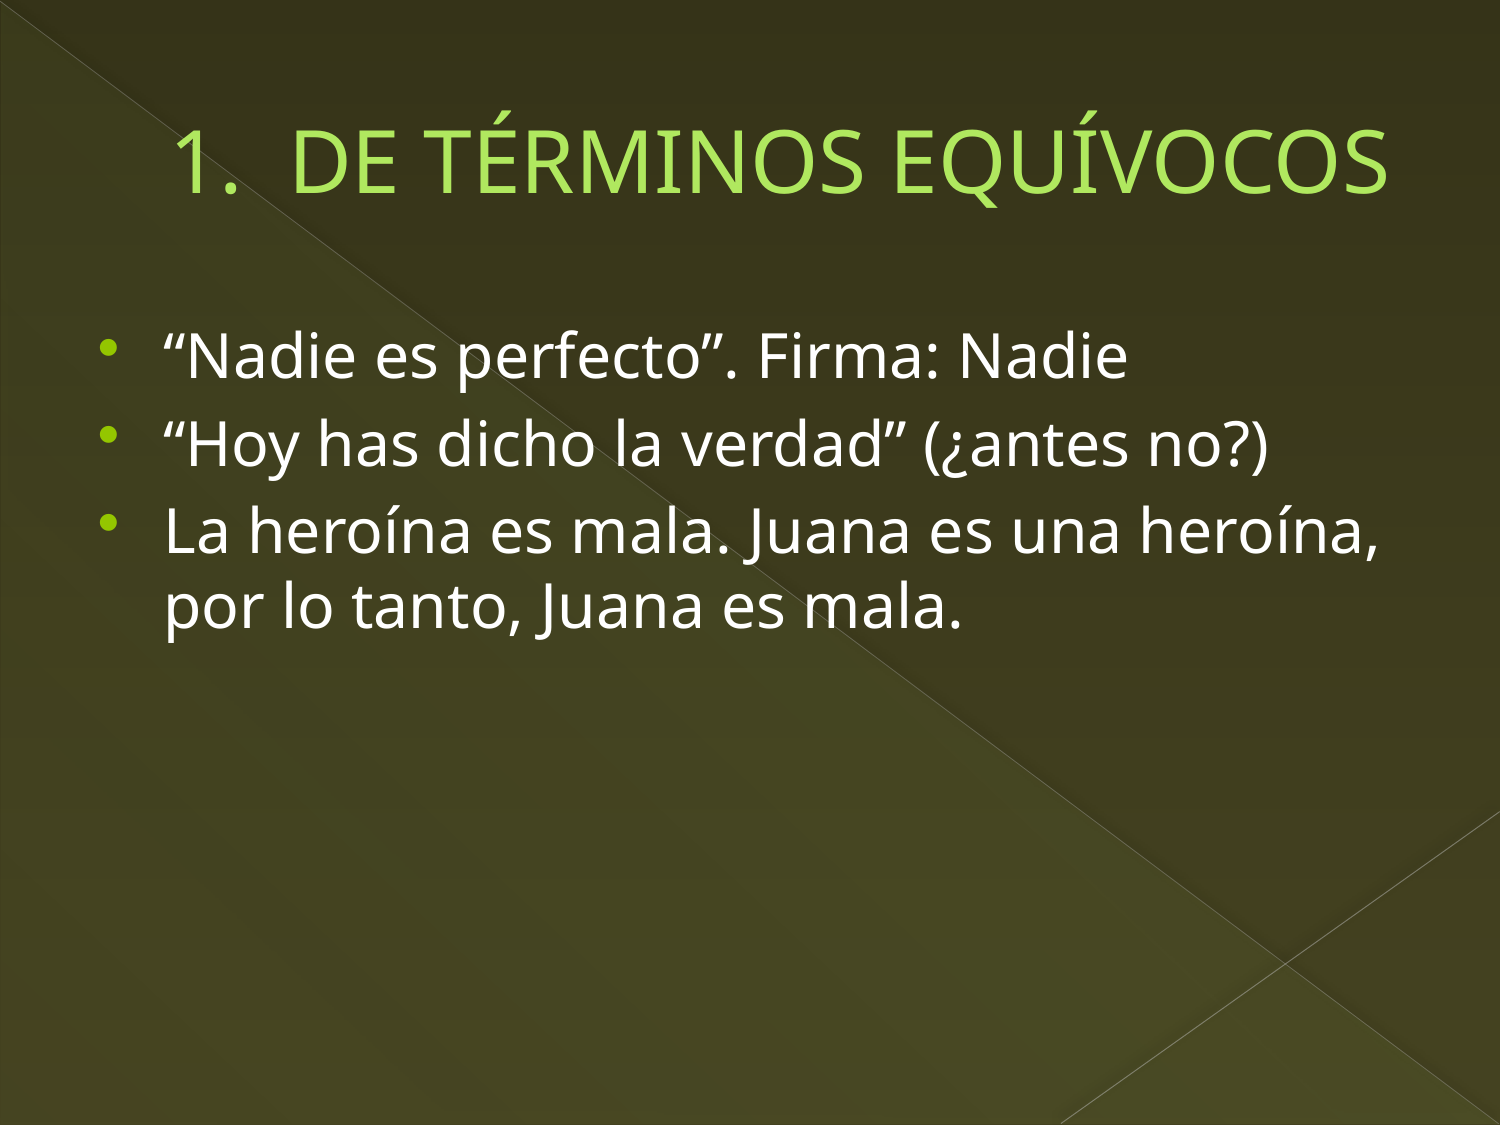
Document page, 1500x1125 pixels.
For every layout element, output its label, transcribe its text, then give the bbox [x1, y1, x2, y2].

title 1. DE TÉRMINOS EQUÍVOCOS [75, 43, 1425, 274]
list “Nadie es perfecto”. Firma: Nadie “Hoy has dicho la verdad” (¿antes no?) La heroína es mala. Juana es una heroína, por lo tanto, Juana es mala. [75, 308, 1425, 1059]
